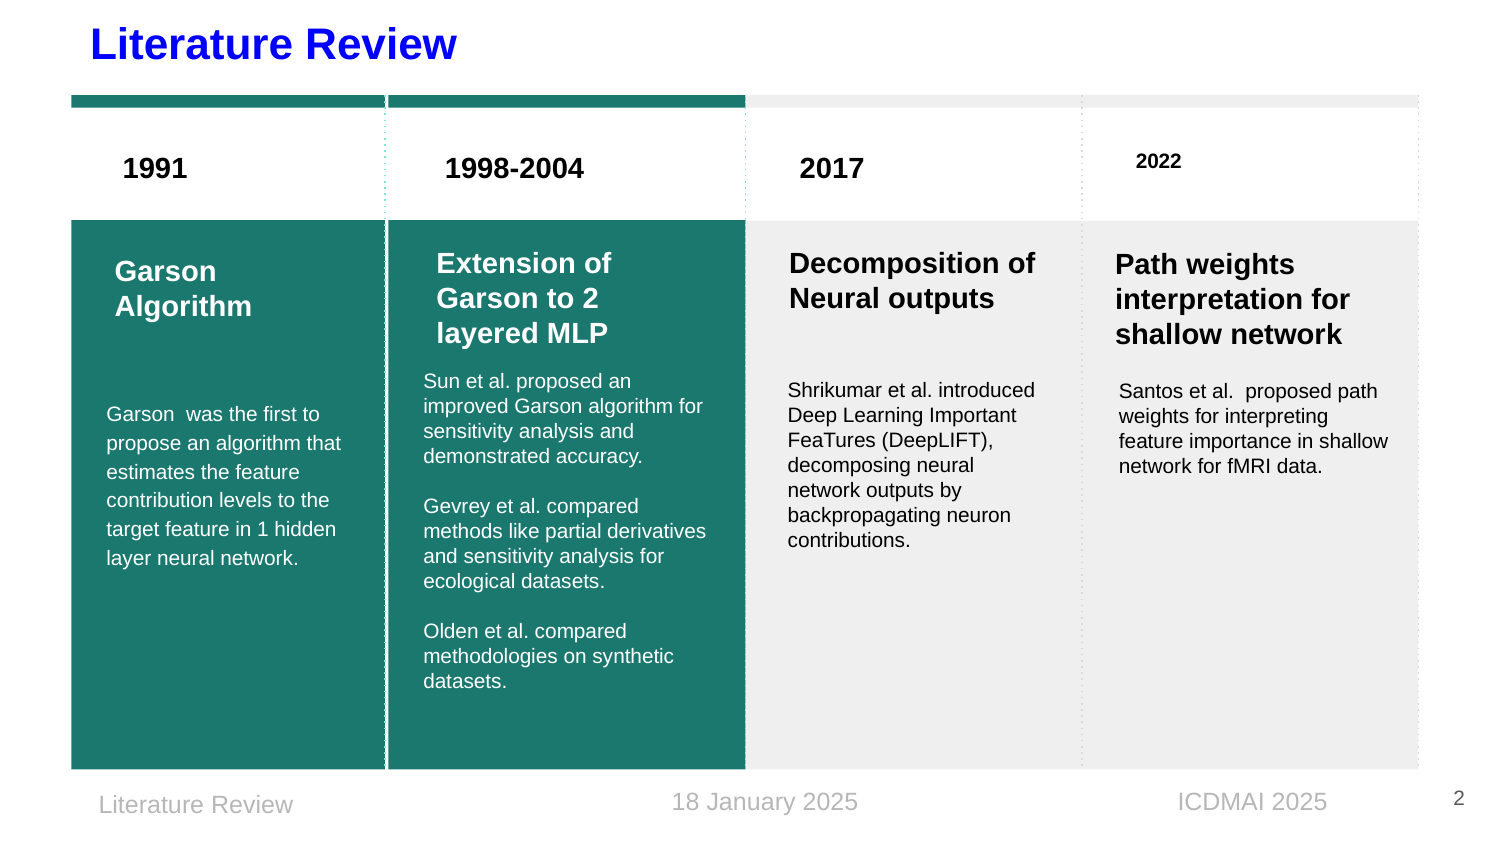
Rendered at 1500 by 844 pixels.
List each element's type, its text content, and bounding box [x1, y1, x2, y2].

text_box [1083, 94, 1419, 770]
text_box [71, 94, 386, 770]
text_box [388, 94, 744, 770]
slide_number 2 [1389, 764, 1480, 830]
title Literature Review [75, 0, 1425, 84]
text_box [745, 94, 1083, 770]
text_box Literature Review [83, 782, 385, 825]
